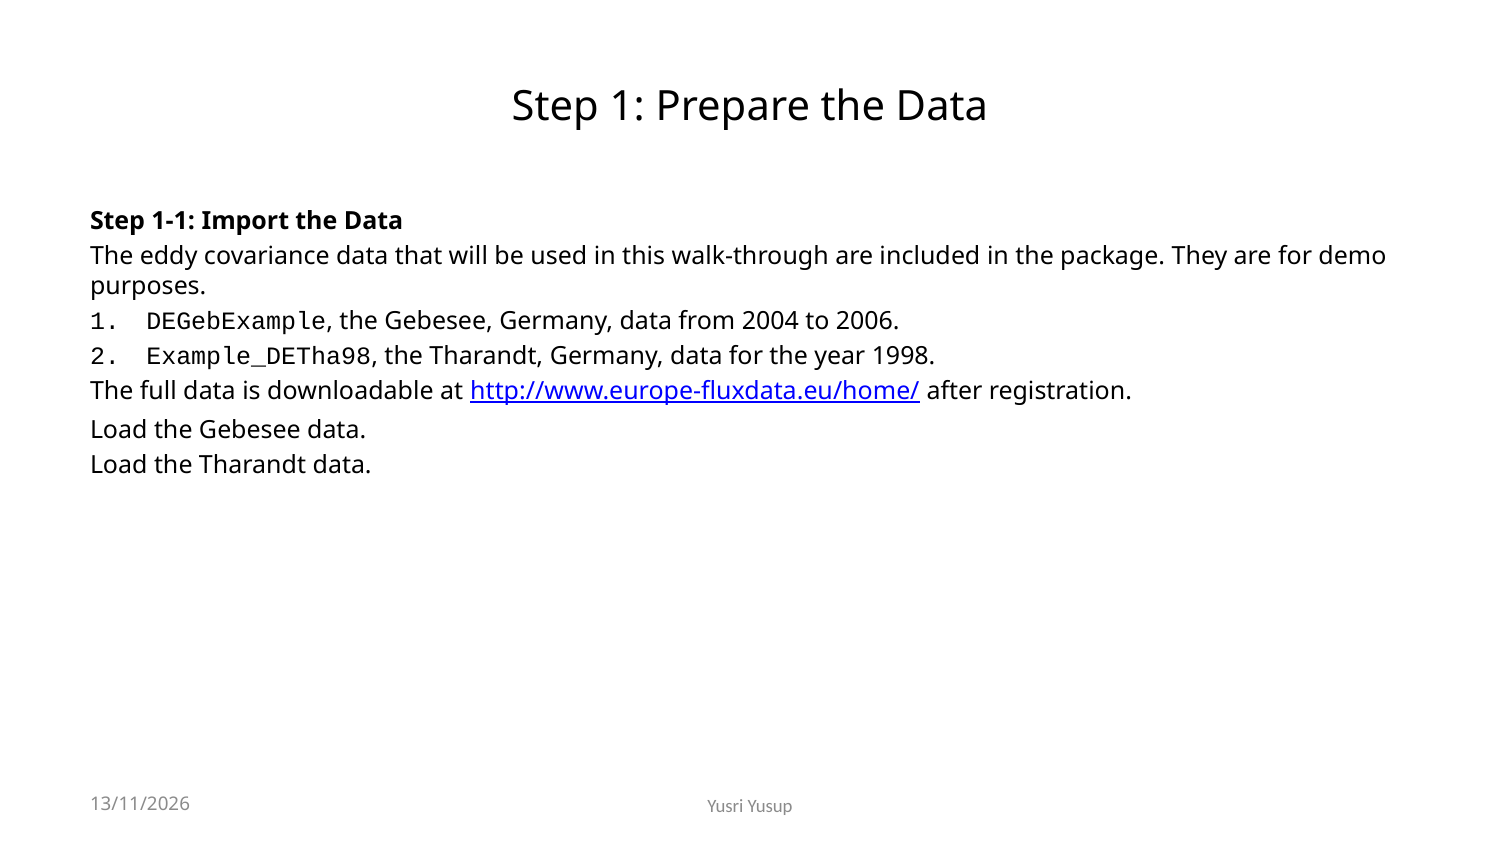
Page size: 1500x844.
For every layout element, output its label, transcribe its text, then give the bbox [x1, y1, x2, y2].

footer Yusri Yusup [512, 782, 988, 827]
title Step 1: Prepare the Data [75, 33, 1425, 175]
list Step 1-1: Import the Data The eddy covariance data that will be used in this walk-through are included in the package. They are for demo purposes. DEGebExample, the Gebesee, Germany, data from 2004 to 2006. Example_DETha98, the Tharandt, Germany, data for the year 1998. The full data is downloadable at http://www.europe-fluxdata.eu/home/ after registration. Load the Gebesee data. Load the Tharandt data. [75, 196, 1425, 754]
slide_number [75, 782, 425, 827]
